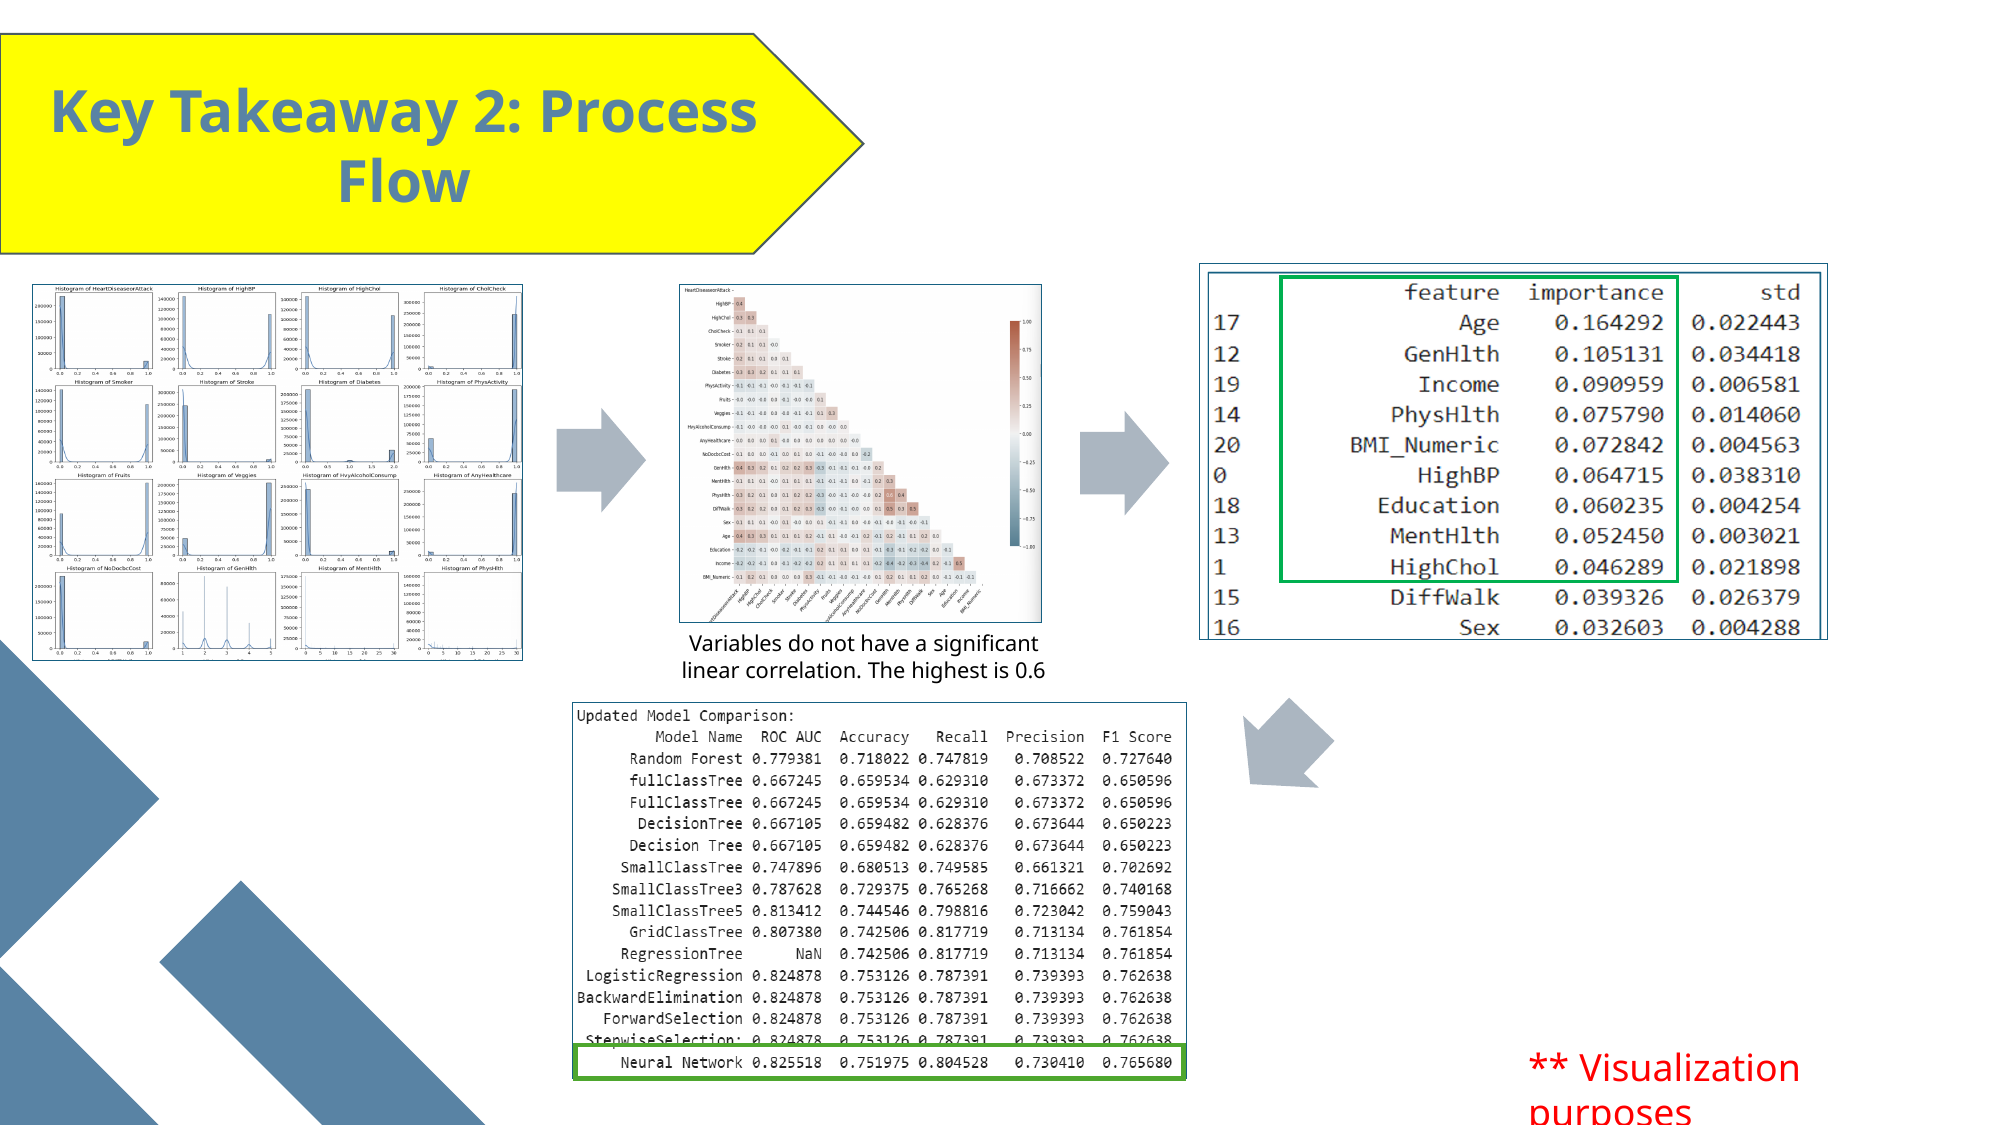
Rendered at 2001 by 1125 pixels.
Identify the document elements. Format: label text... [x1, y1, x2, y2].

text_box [1235, 698, 1327, 805]
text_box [556, 407, 647, 513]
picture [679, 284, 1043, 623]
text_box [1079, 410, 1170, 516]
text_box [571, 702, 1188, 1080]
picture [1198, 263, 1829, 641]
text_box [0, 639, 486, 1125]
text_box ** Visualization purposes [1513, 1036, 1975, 1125]
text_box Key Takeaway 2: Process Flow [0, 33, 864, 254]
text_box Variables do not have a significant linear correlation. The highest is 0.6 [648, 622, 1080, 690]
picture [32, 284, 523, 662]
